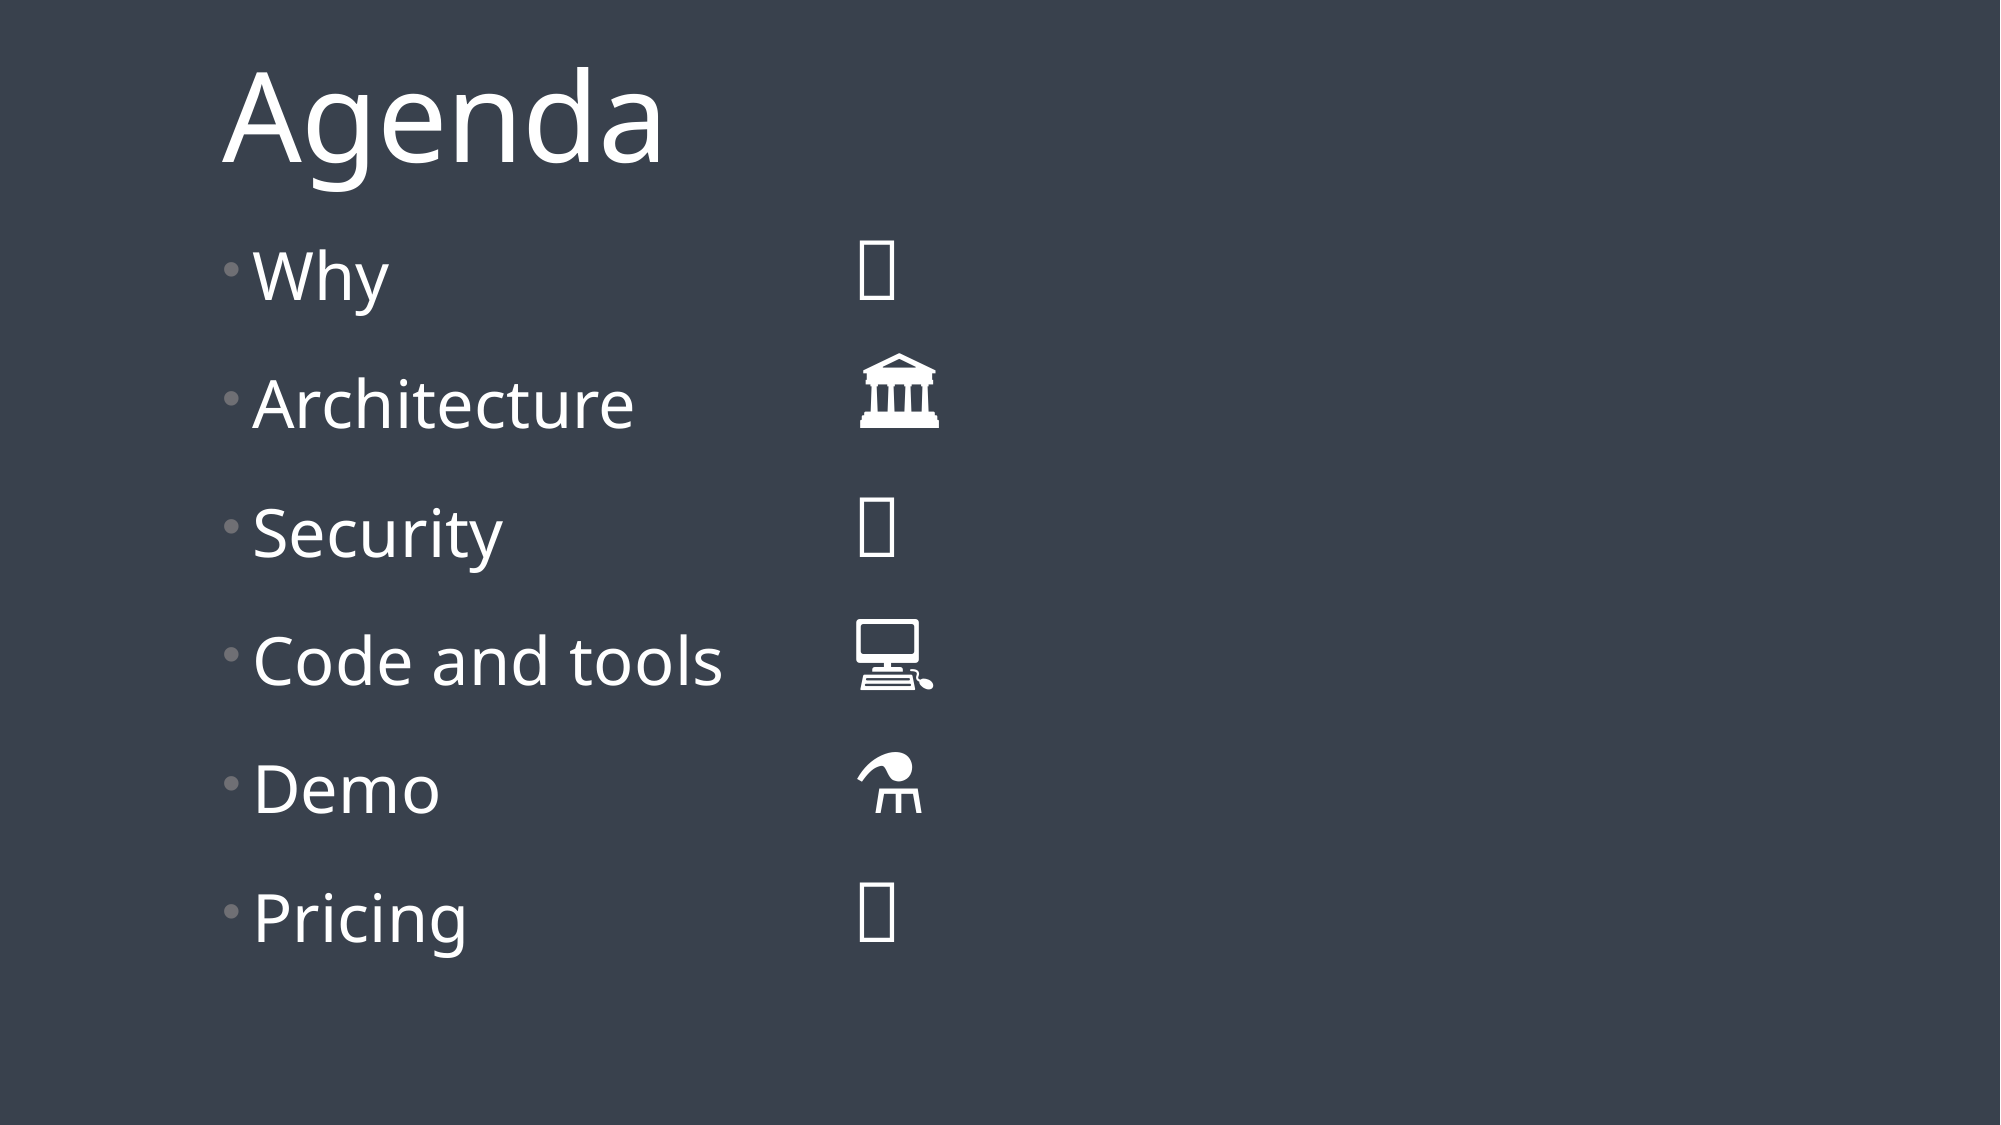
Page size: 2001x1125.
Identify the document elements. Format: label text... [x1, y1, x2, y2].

title Agenda [206, 60, 1797, 197]
list Why 🤔 Architecture 🏛 Security 🔐 Code and tools 💻 Demo ⚗ Pricing 💶 [206, 217, 1617, 1014]
